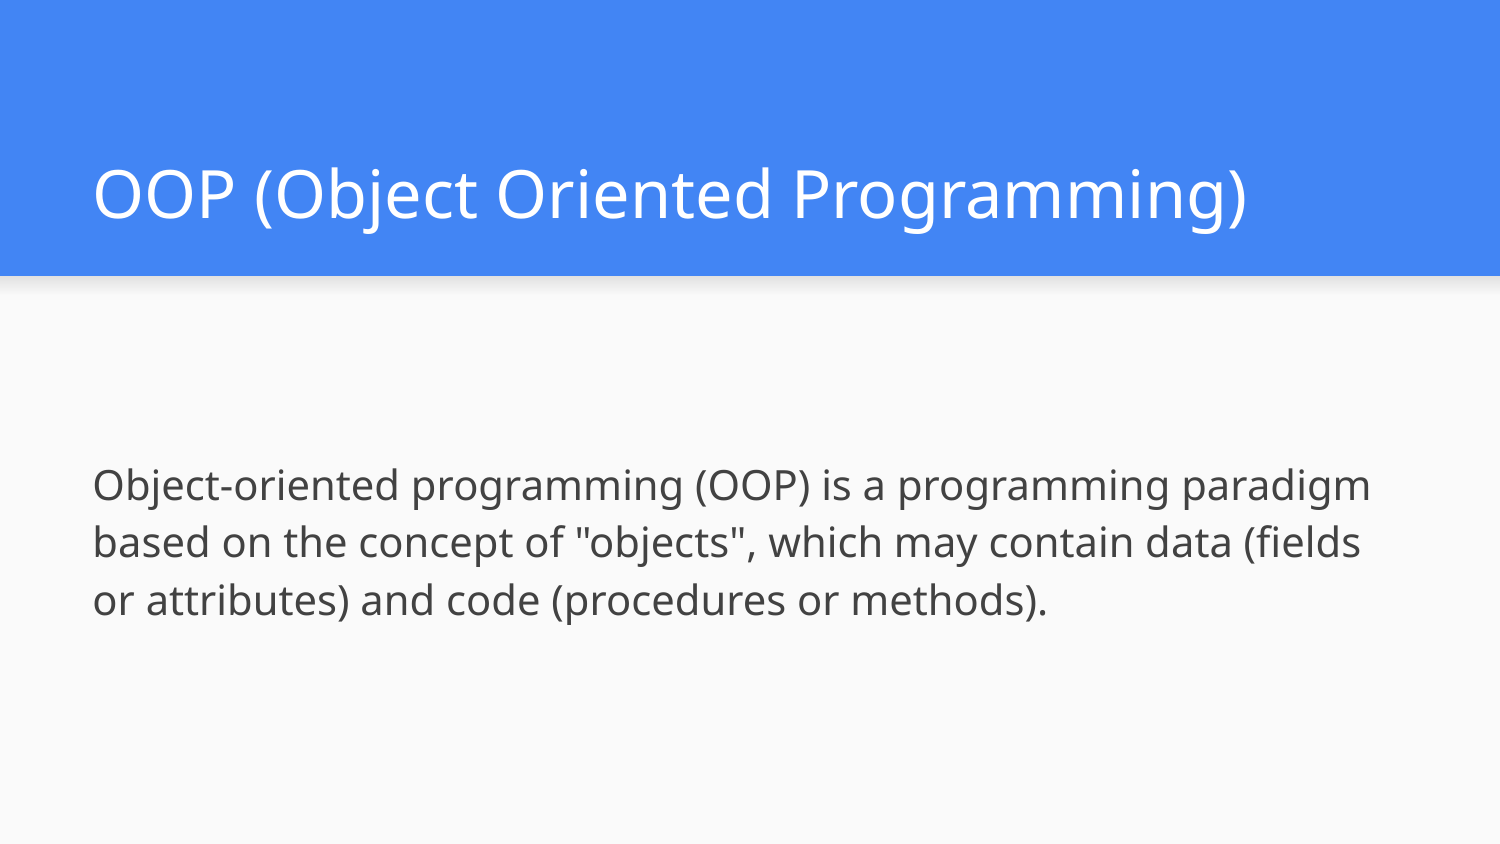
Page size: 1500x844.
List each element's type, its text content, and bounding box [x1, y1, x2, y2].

list Object-oriented programming (OOP) is a programming paradigm based on the concept of "objects", which may contain data (fields or attributes) and code (procedures or methods). [77, 314, 1427, 760]
title OOP (Object Oriented Programming) [77, 121, 1427, 248]
